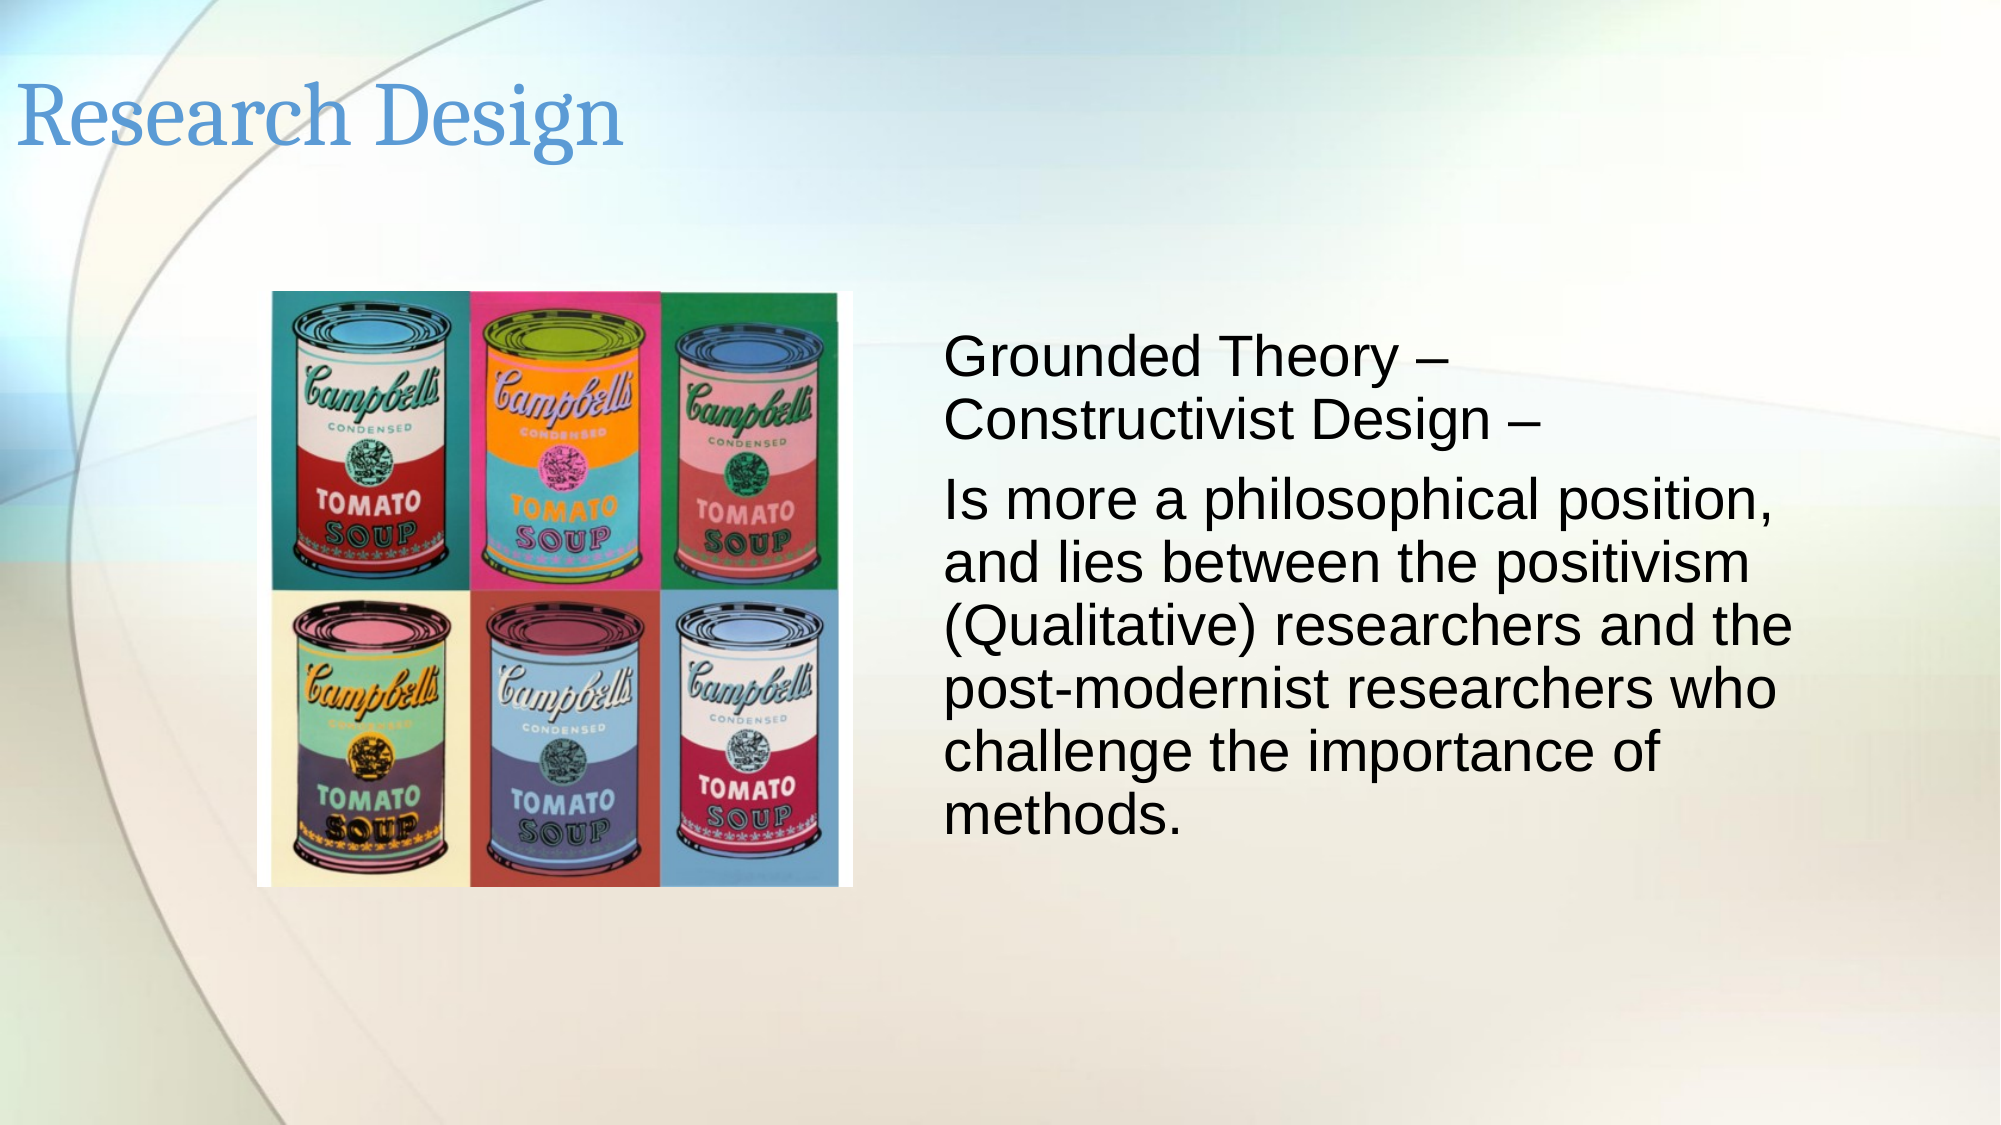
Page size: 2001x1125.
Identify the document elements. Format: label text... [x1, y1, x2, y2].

title Research Design [0, 0, 1482, 218]
list Grounded Theory – Constructivist Design – Is more a philosophical position, and lies between the positivism (Qualitative) researchers and the post-modernist researchers who challenge the importance of methods. [928, 318, 1814, 1021]
picture [0, 0, 2001, 1125]
